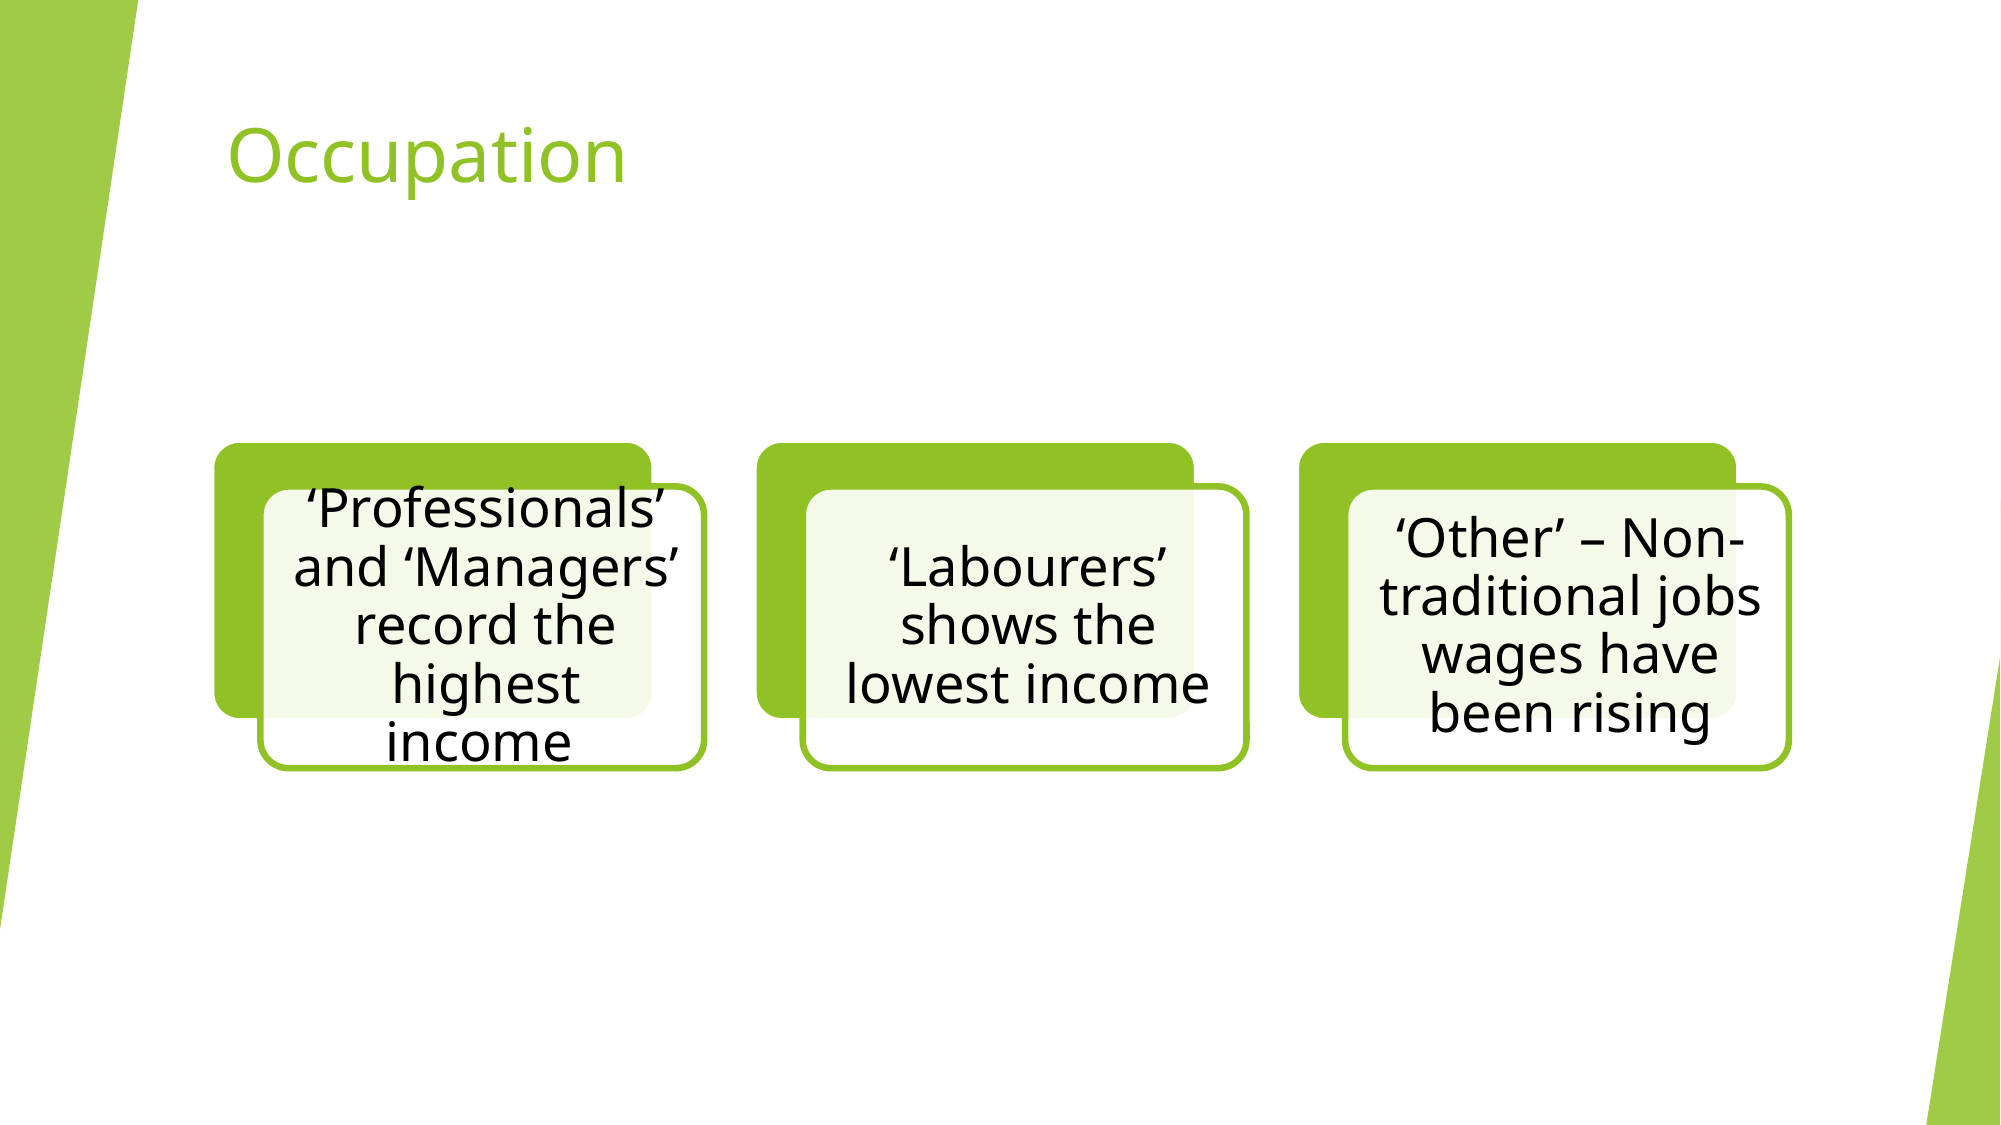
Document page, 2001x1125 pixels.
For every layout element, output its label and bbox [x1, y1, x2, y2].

text_box [210, 267, 1790, 941]
text_box [0, 0, 2000, 1125]
